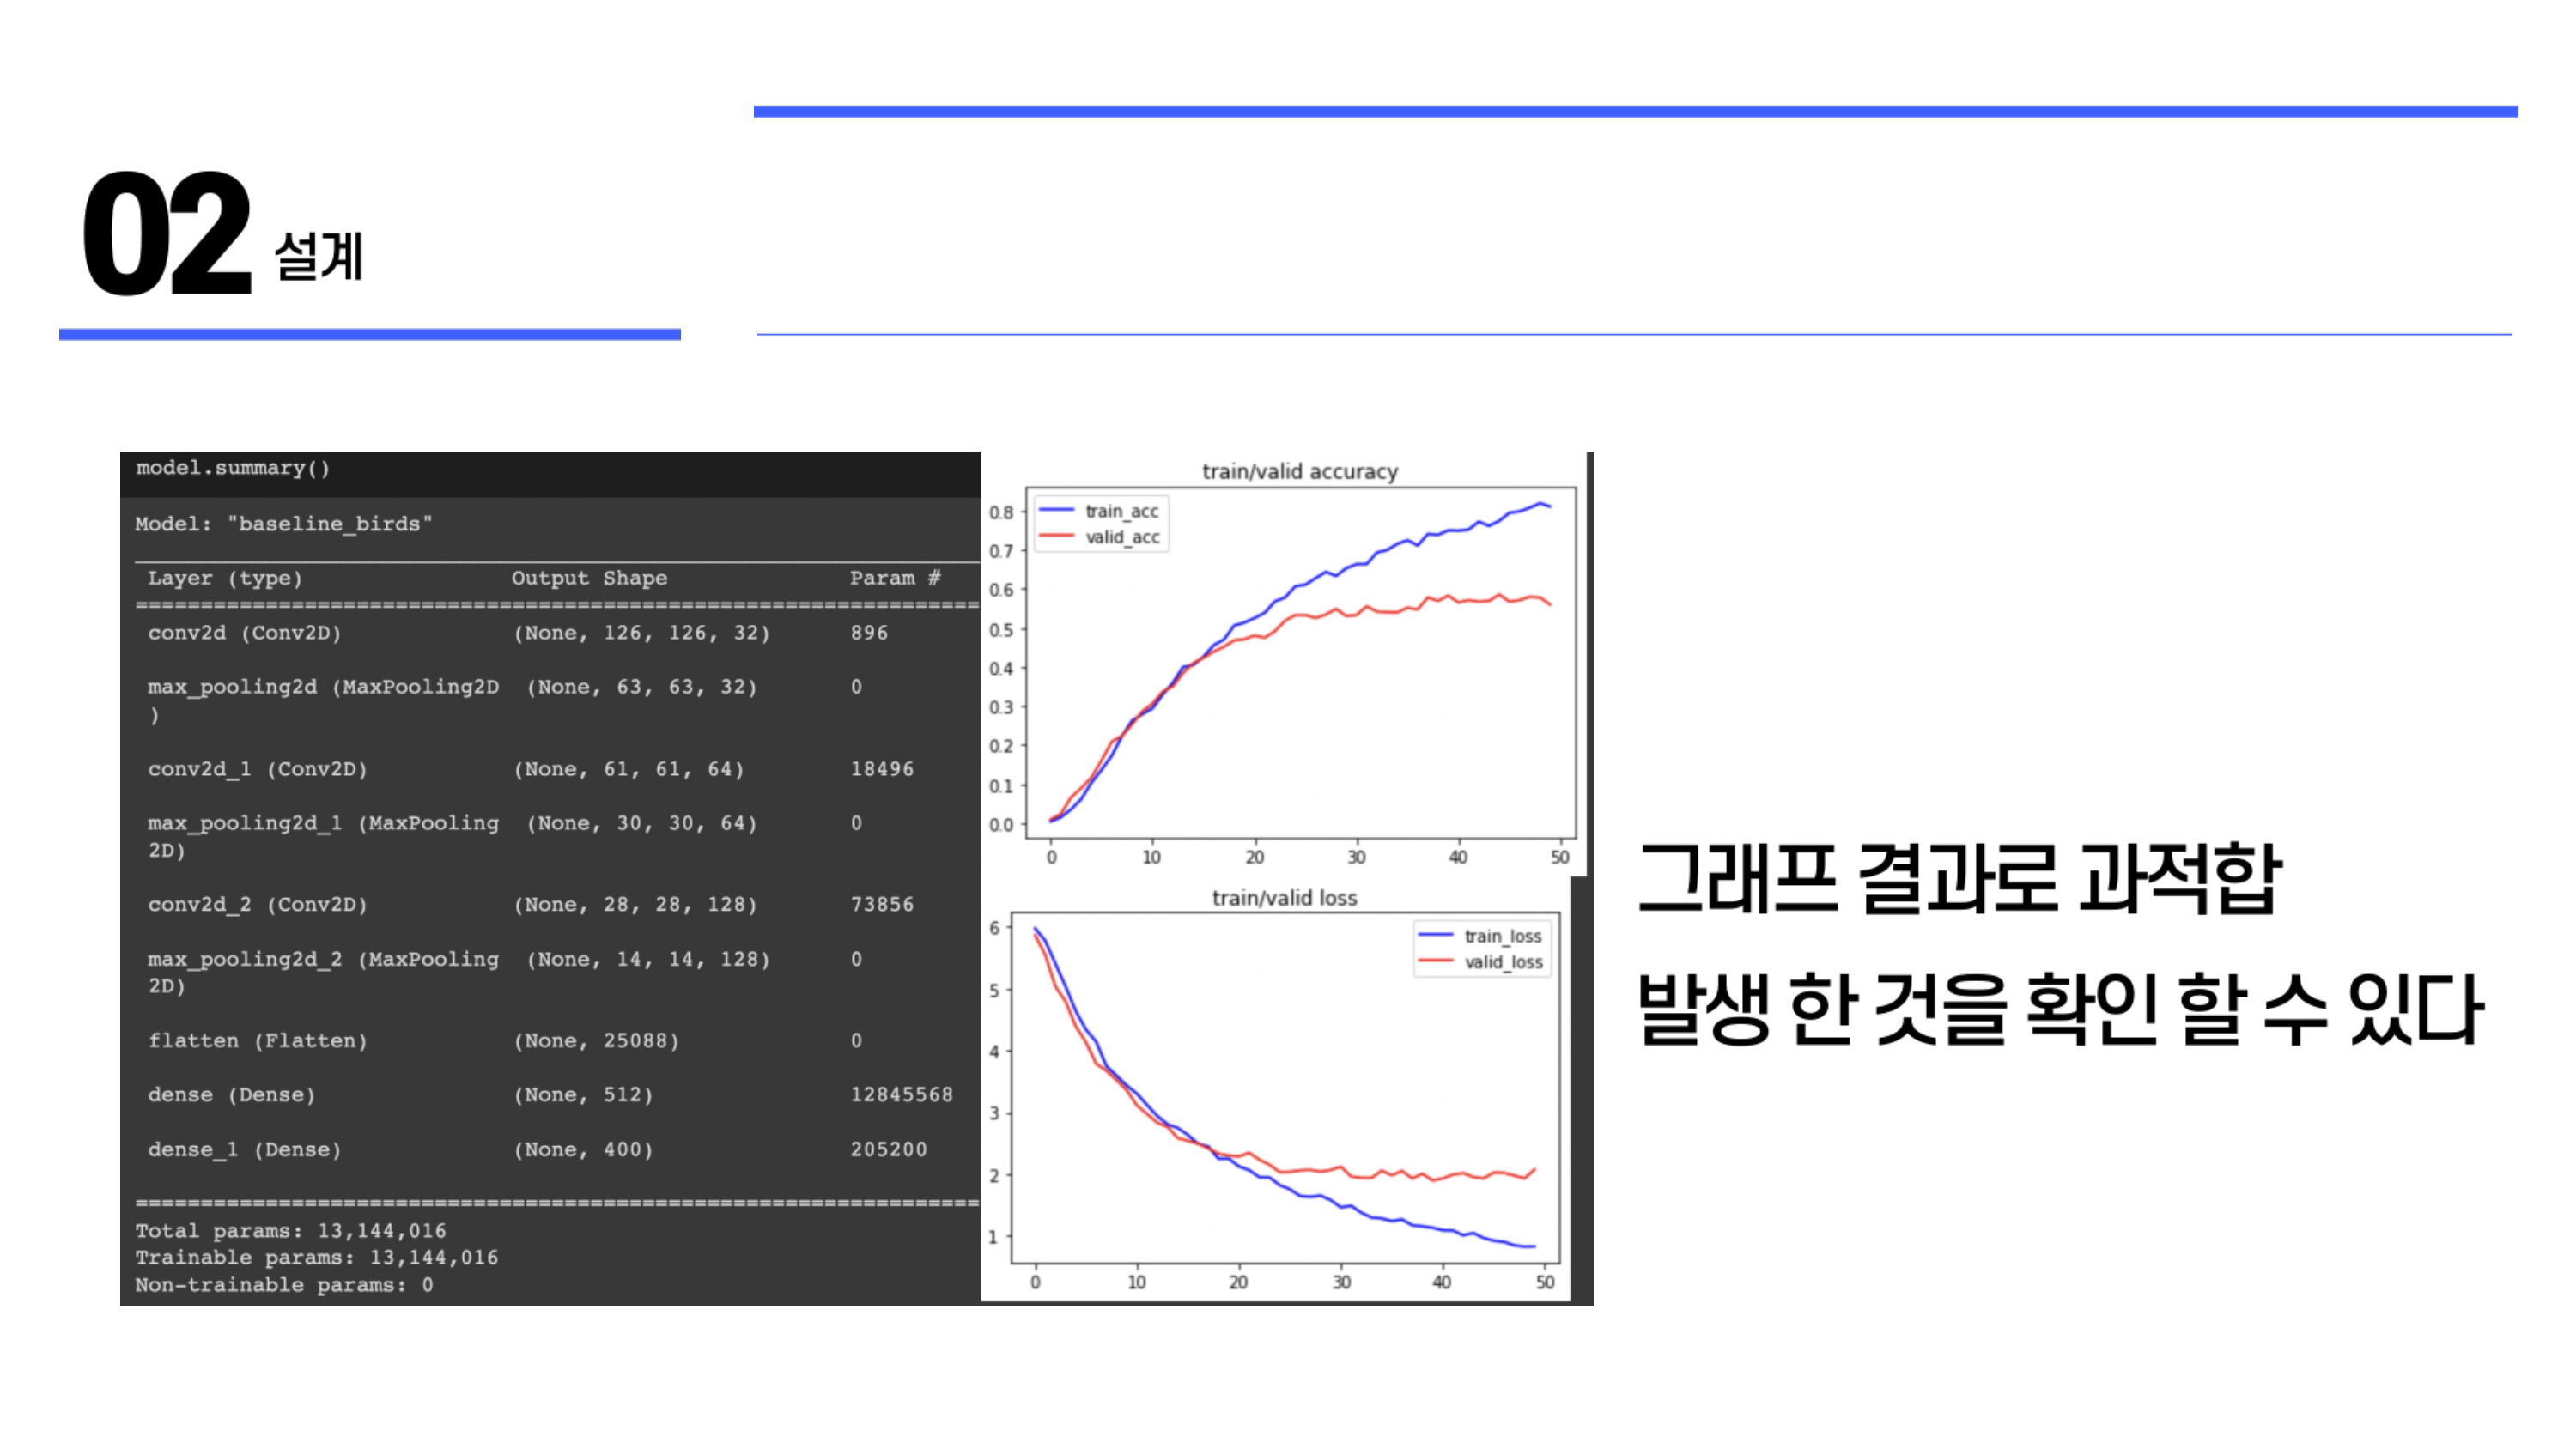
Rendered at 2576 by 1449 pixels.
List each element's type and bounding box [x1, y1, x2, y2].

text_box [756, 331, 2512, 338]
picture [1622, 803, 2520, 1081]
text_box [754, 89, 2519, 135]
text_box [120, 452, 981, 1306]
text_box [981, 452, 1595, 1306]
picture [56, 87, 386, 364]
text_box [59, 312, 681, 358]
